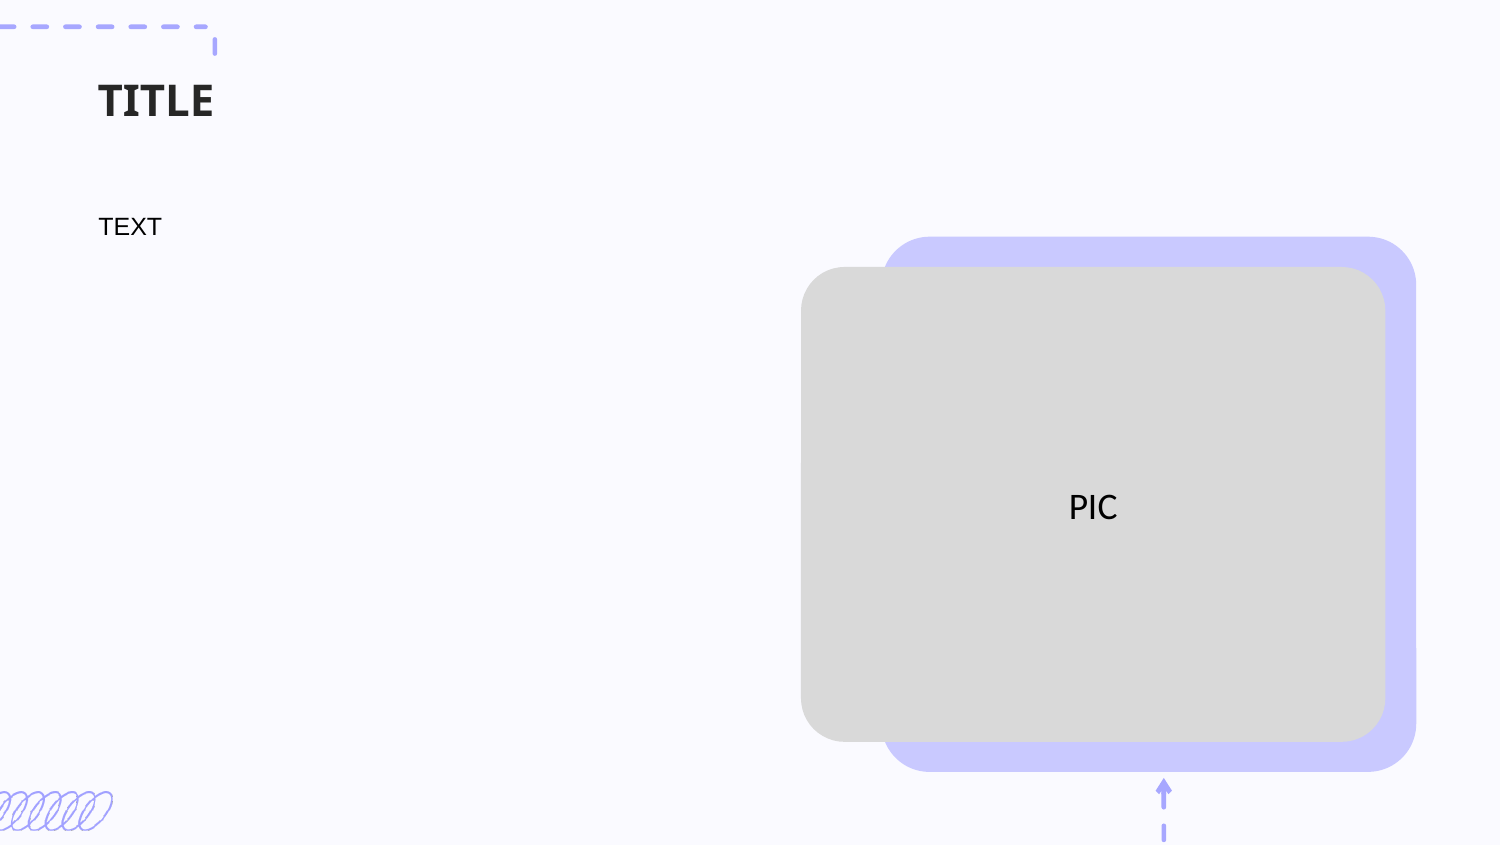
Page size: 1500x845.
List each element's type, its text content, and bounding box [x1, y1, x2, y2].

text_box TITLE [82, 65, 1417, 202]
text_box [883, 234, 1419, 775]
text_box PIC [798, 264, 1388, 744]
picture [0, 791, 113, 831]
text_box [1156, 777, 1172, 797]
text_box TEXT [83, 203, 750, 717]
